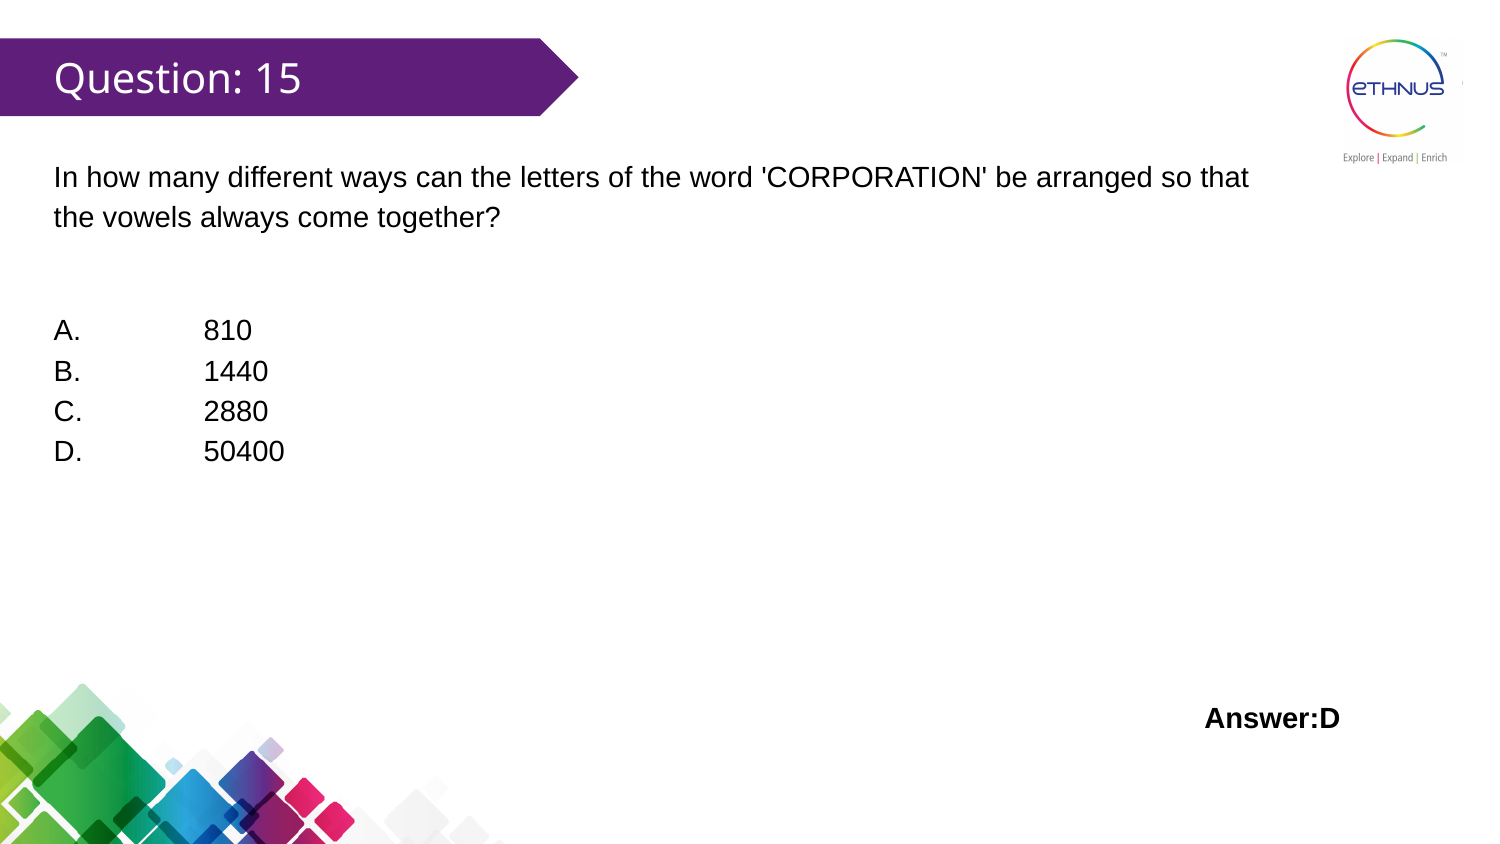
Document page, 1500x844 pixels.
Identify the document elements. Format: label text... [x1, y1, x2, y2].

text_box In how many different ways can the letters of the word 'CORPORATION' be arranged so that the vowels always come together? A. 810 B. 1440 C. 2880 D. 50400 [53, 152, 1265, 669]
text_box [0, 38, 53, 117]
text_box [518, 38, 579, 117]
text_box Question: 15 [53, 38, 518, 117]
text_box Answer:D [1189, 684, 1446, 763]
picture [0, 668, 732, 844]
picture [1343, 38, 1463, 165]
